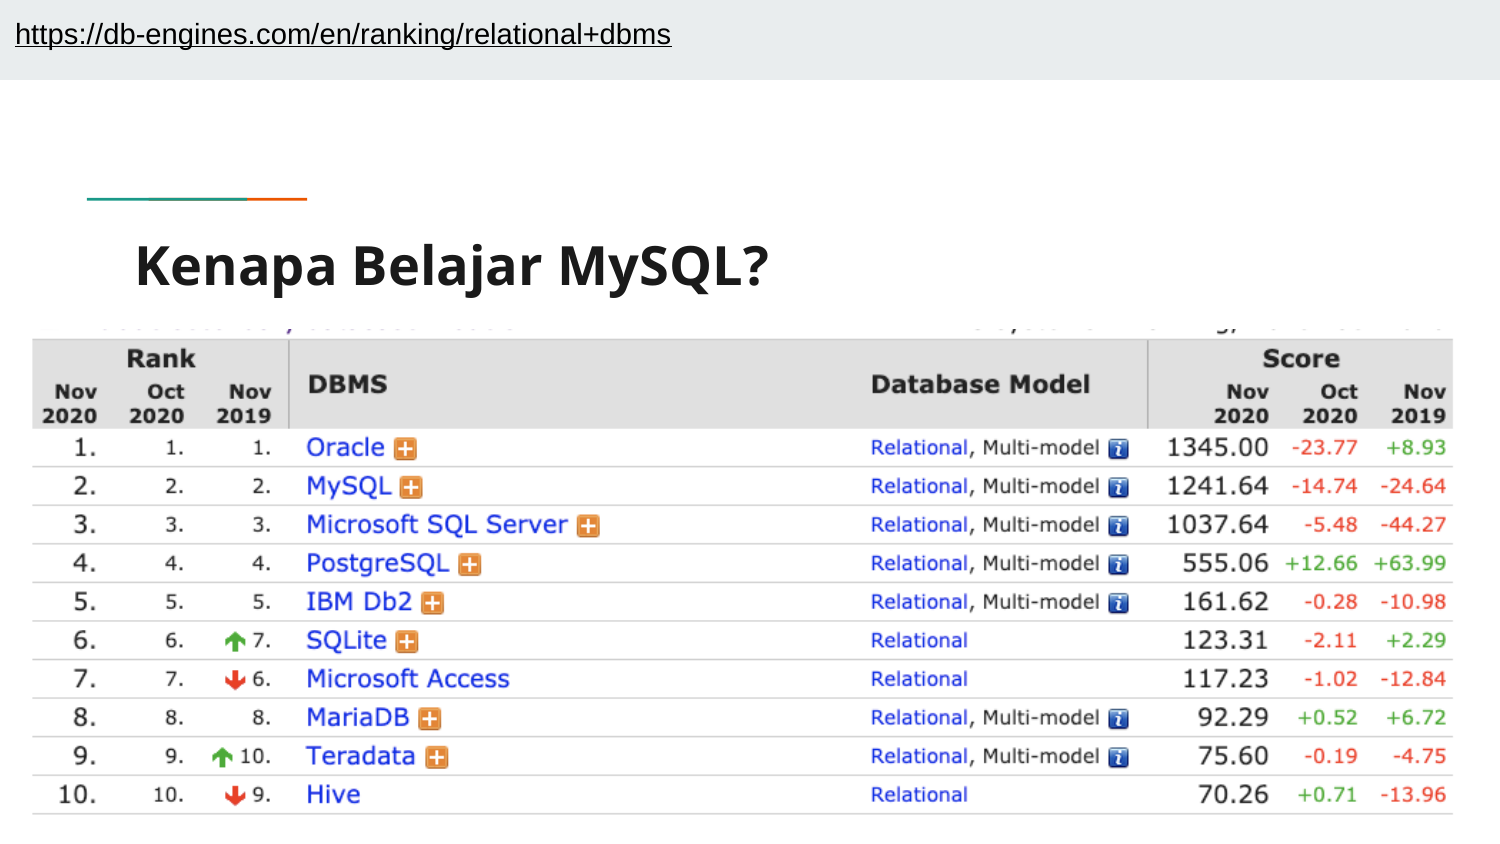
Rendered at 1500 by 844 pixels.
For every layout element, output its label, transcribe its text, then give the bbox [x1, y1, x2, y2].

text_box https://db-engines.com/en/ranking/relational+dbms [0, 0, 1297, 83]
title Kenapa Belajar MySQL? [119, 216, 1381, 305]
picture [24, 328, 1466, 819]
